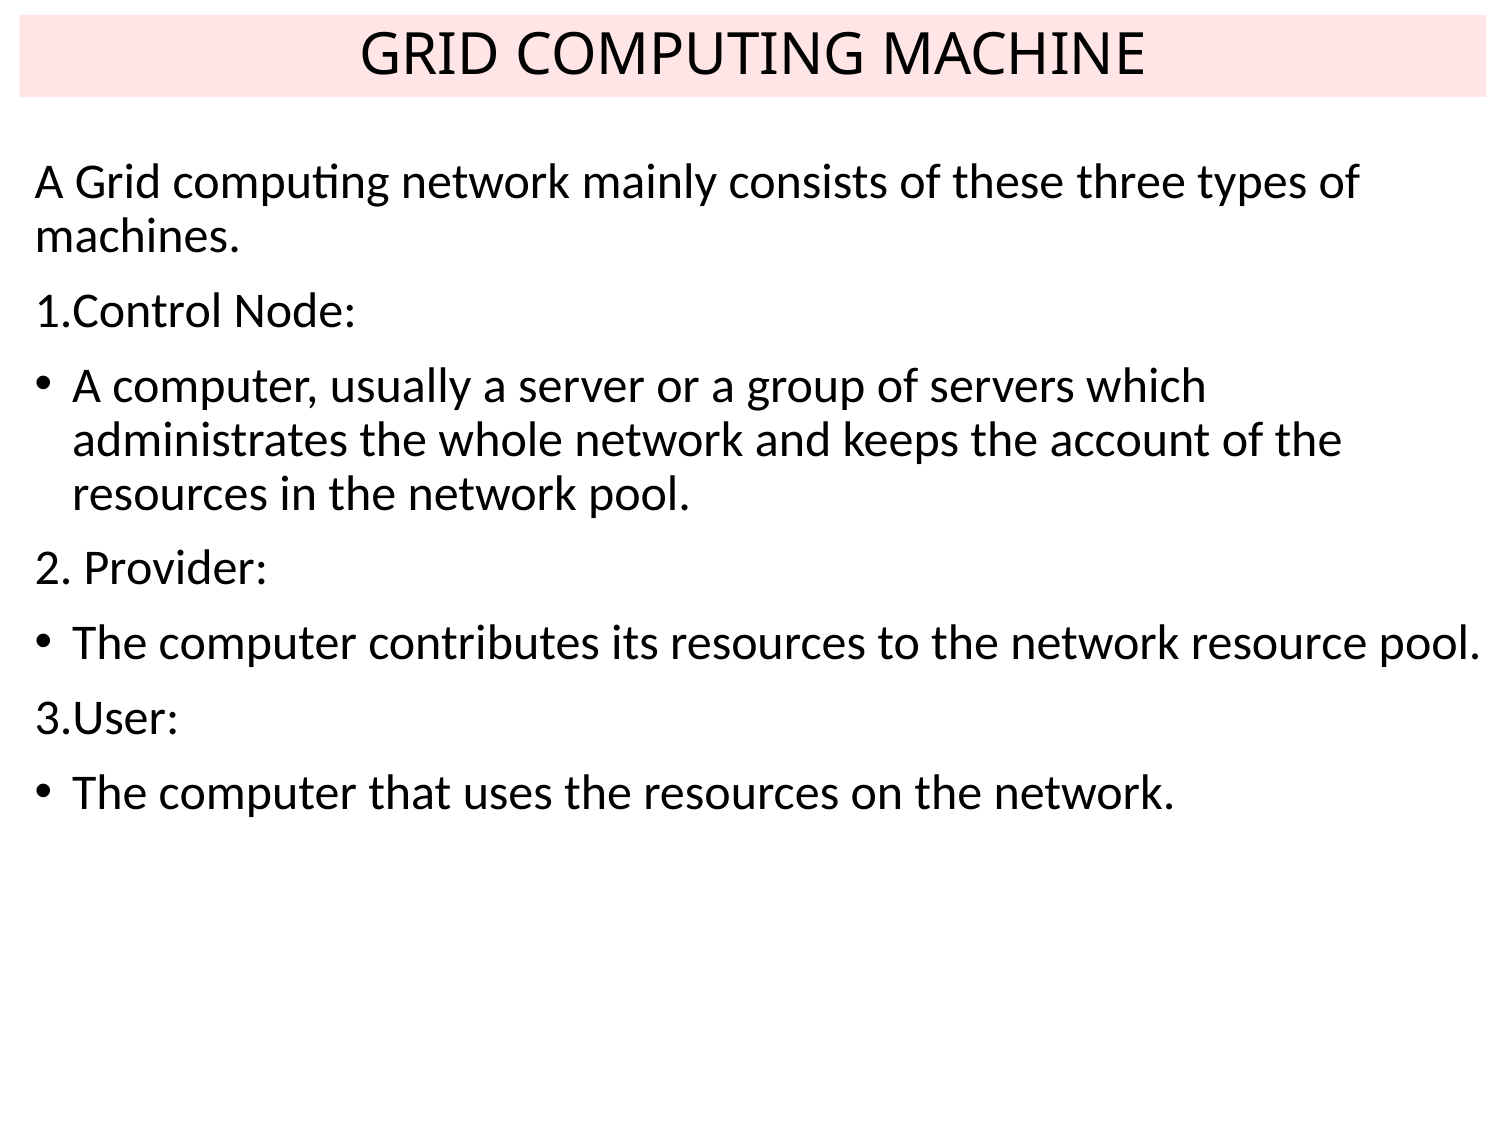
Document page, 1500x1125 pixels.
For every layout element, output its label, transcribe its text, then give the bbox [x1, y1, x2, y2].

list A Grid computing network mainly consists of these three types of machines. 1.Control Node: A computer, usually a server or a group of servers which administrates the whole network and keeps the account of the resources in the network pool. 2. Provider: The computer contributes its resources to the network resource pool. 3.User: The computer that uses the resources on the network. [19, 147, 1500, 1125]
title GRID COMPUTING MACHINE [19, 14, 1487, 97]
